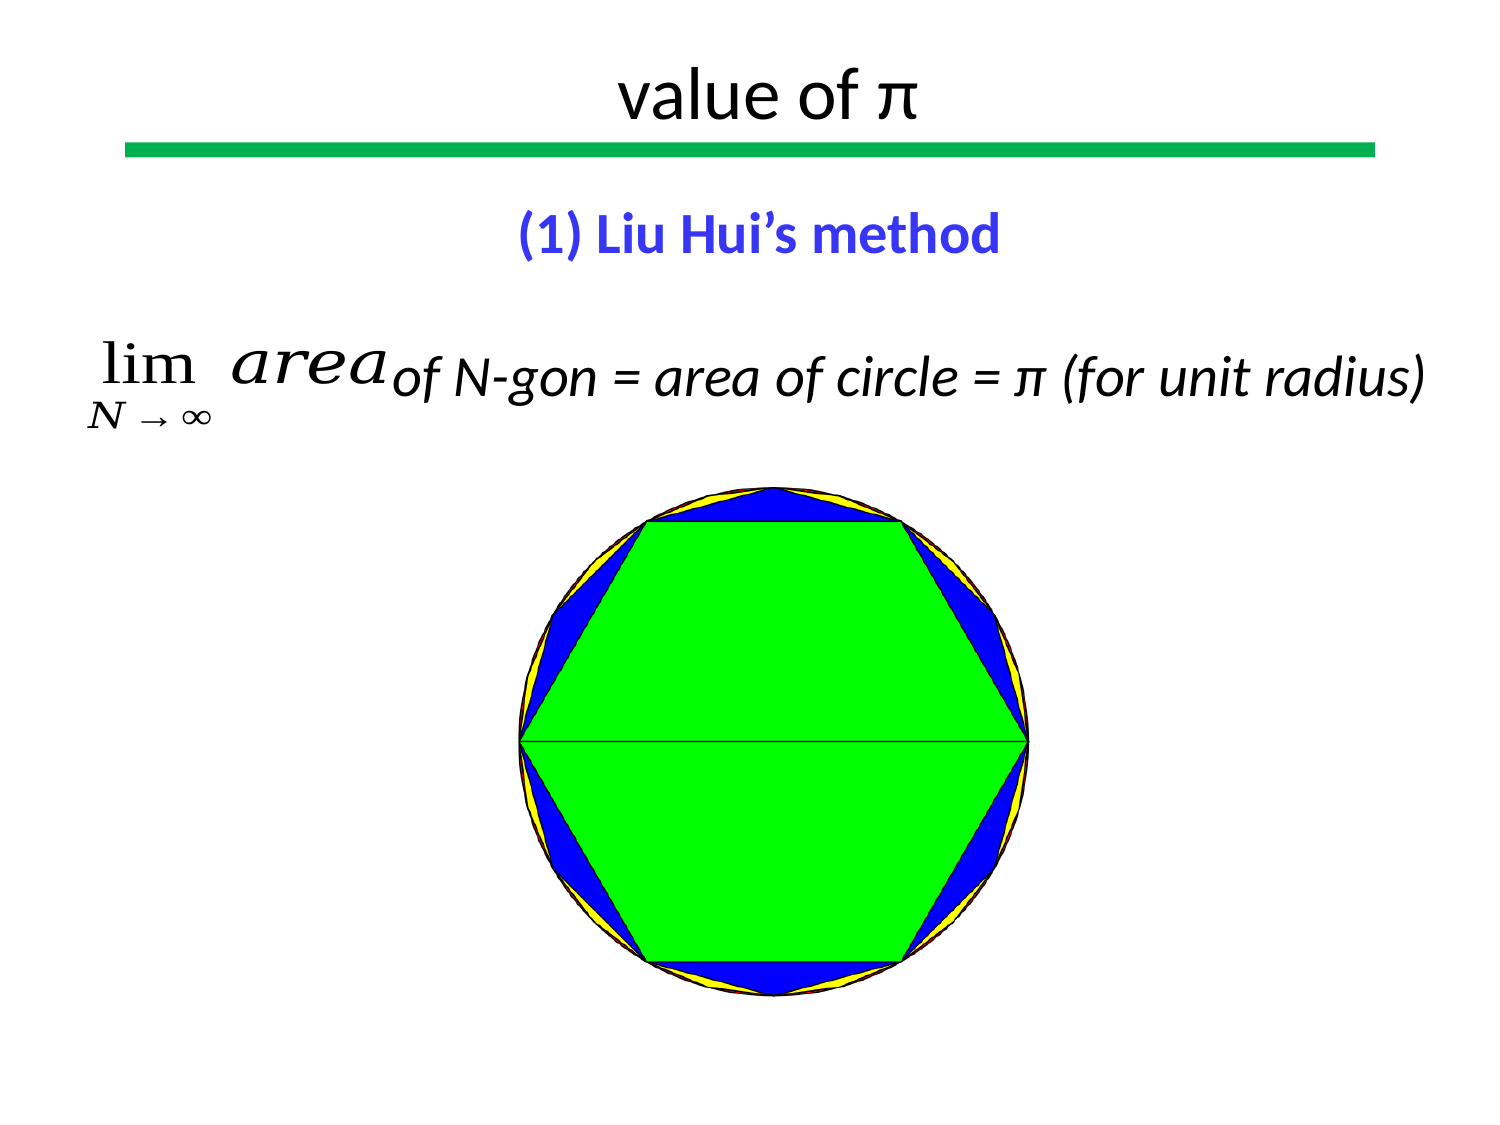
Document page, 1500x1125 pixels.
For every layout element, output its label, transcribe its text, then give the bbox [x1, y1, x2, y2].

text_box value of π [603, 37, 934, 143]
picture [512, 481, 1031, 1001]
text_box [83, 330, 1463, 438]
text_box (1) Liu Hui’s method [502, 187, 1017, 273]
text_box [123, 140, 1377, 159]
